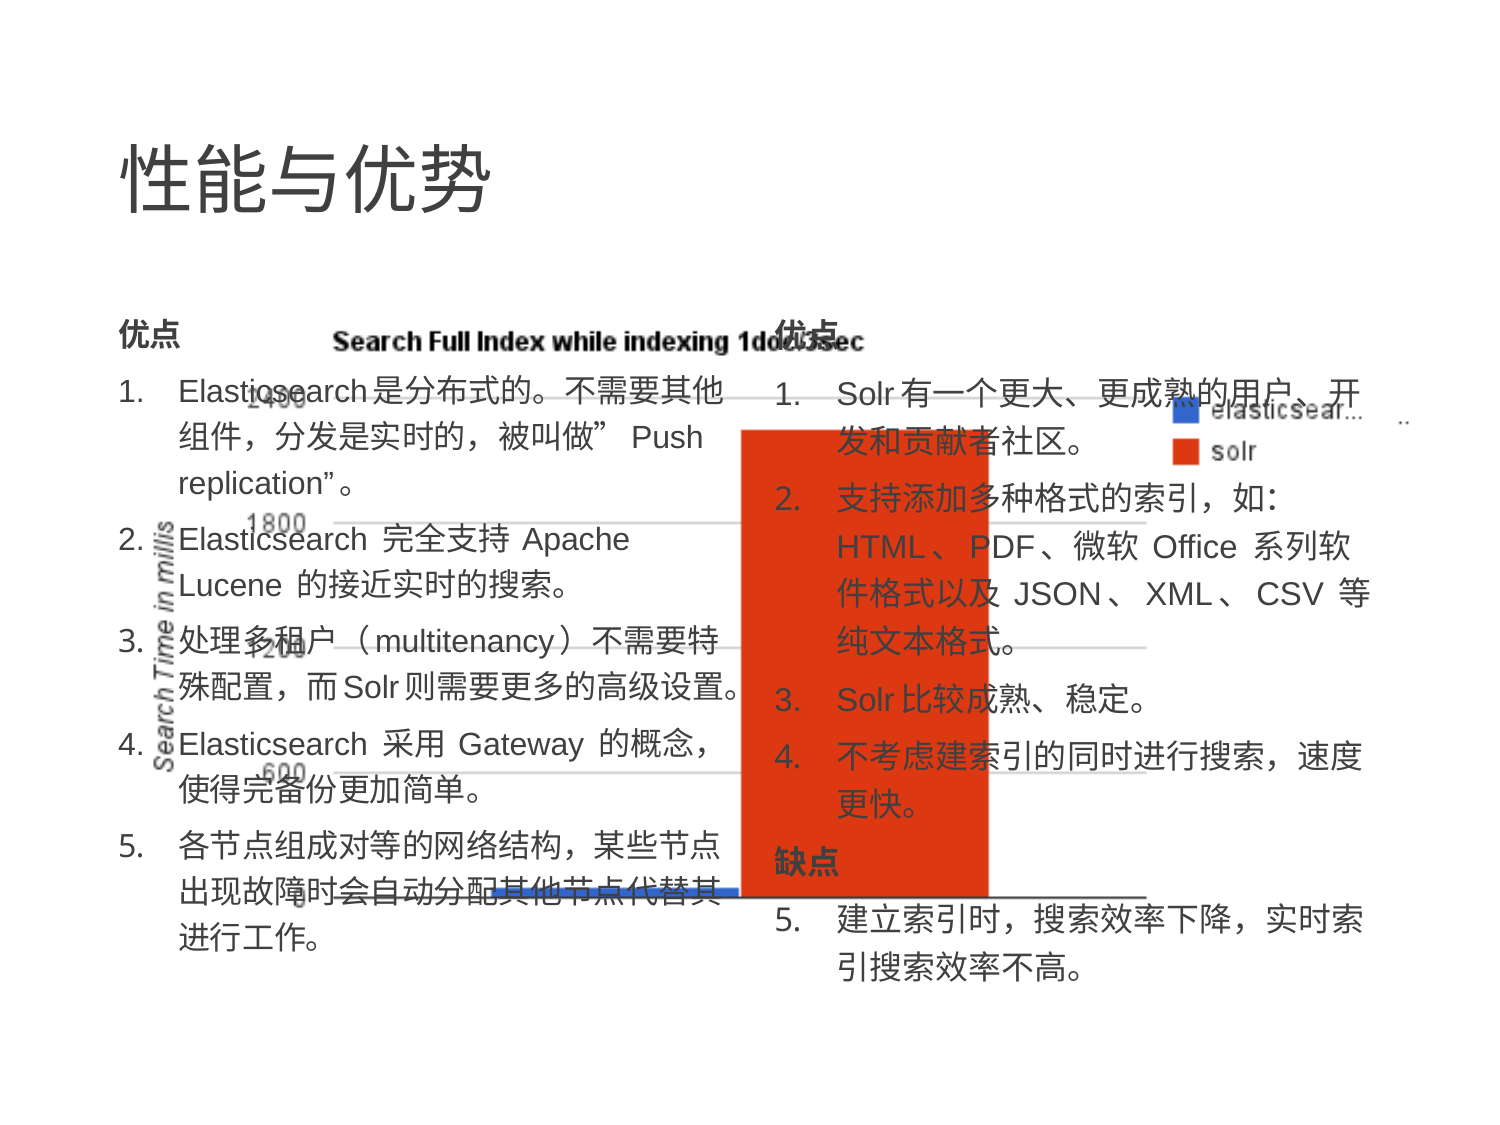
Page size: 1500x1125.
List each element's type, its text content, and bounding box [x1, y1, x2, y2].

title 性能与优势 [103, 59, 1397, 241]
picture [82, 241, 1445, 1078]
